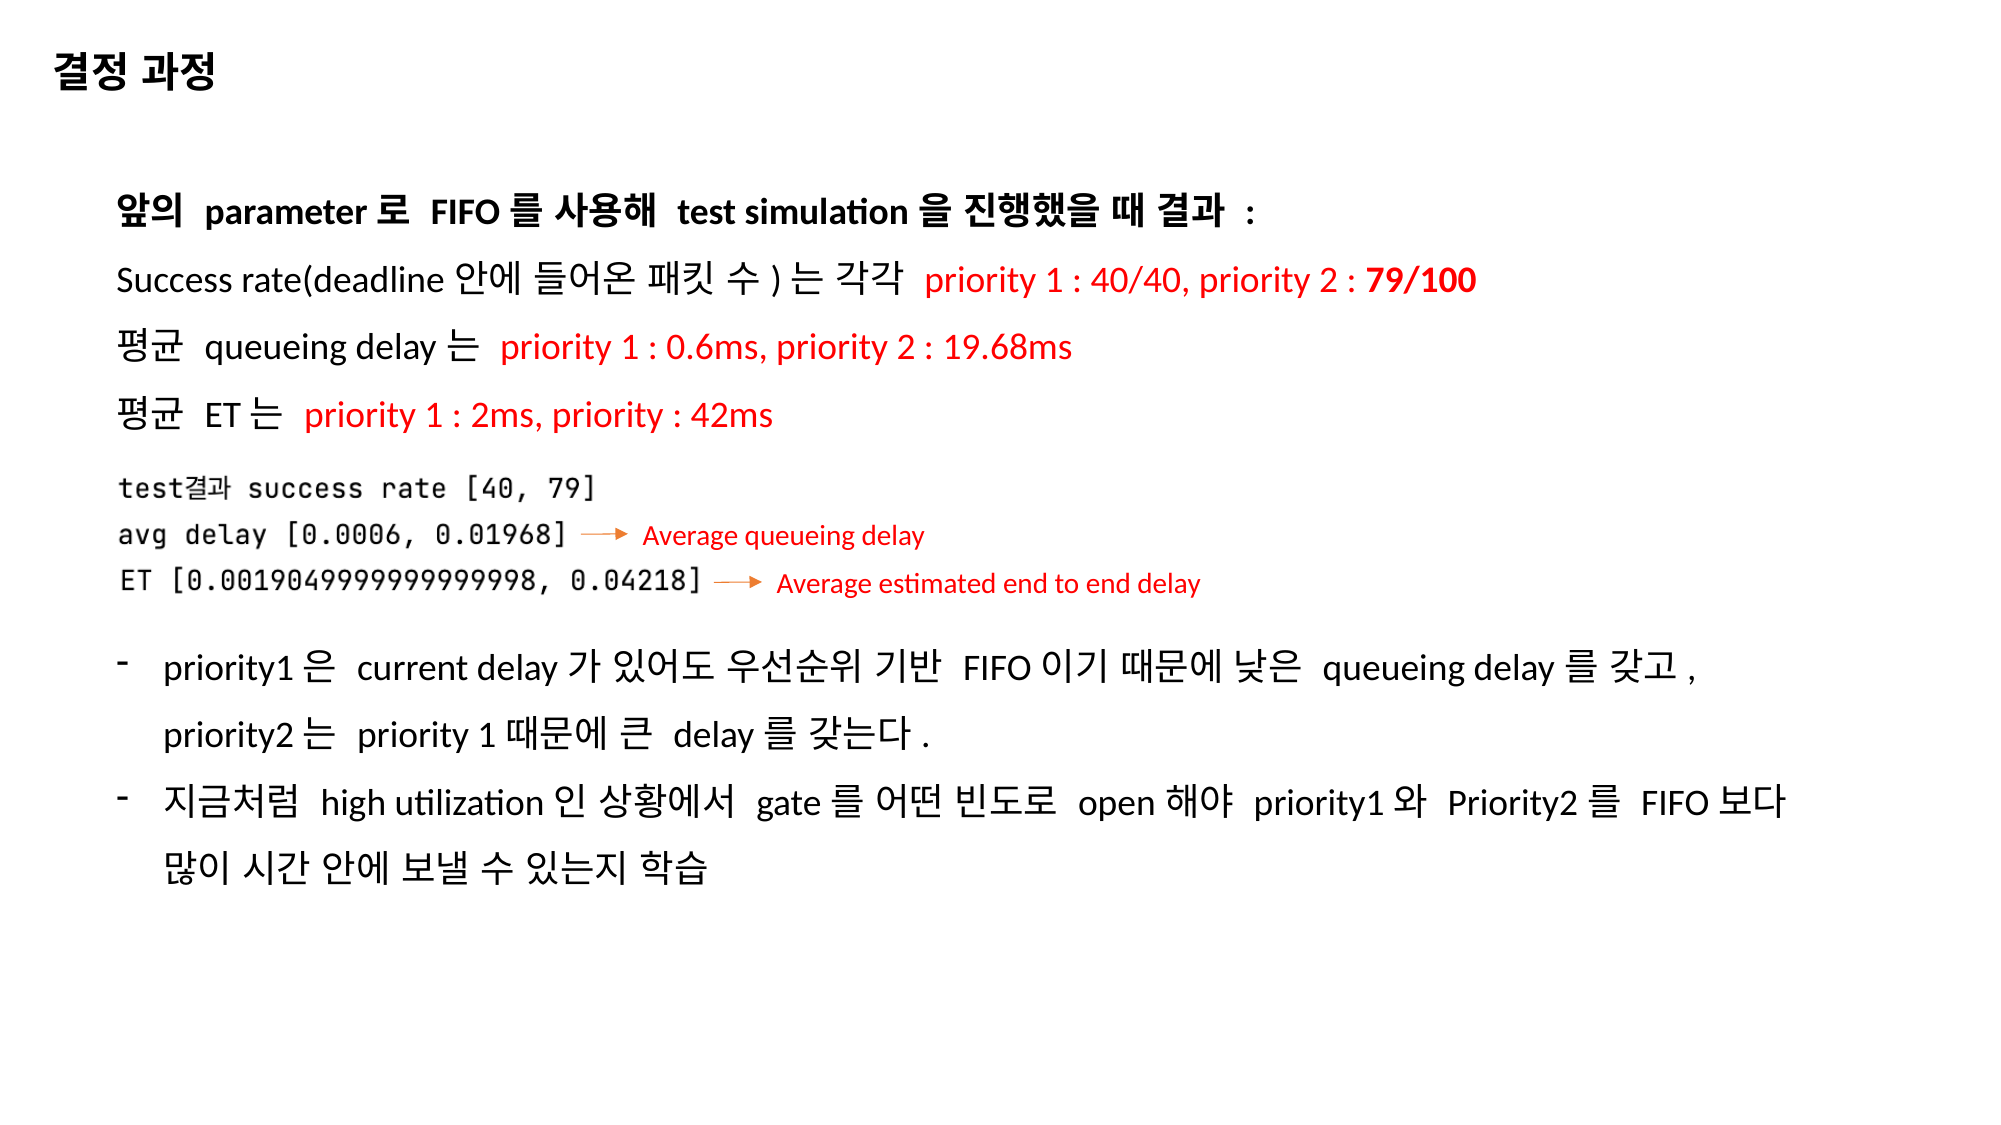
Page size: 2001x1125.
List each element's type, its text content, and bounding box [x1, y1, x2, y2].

text_box priority1은 current delay가 있어도 우선순위 기반 FIFO이기 때문에 낮은 queueing delay를 갖고, priority2는 priority 1때문에 큰 delay를 갖는다. 지금처럼 high utilization인 상황에서 gate를 어떤 빈도로 open해야 priority1와 Priority2를 FIFO보다 많이 시간 안에 보낼 수 있는지 학습 [101, 612, 1832, 966]
text_box Average estimated end to end delay [761, 557, 1216, 607]
picture [101, 458, 714, 603]
text_box 앞의 parameter로 FIFO를 사용해 test simulation을 진행했을 때 결과 : Success rate(deadline안에 들어온 패킷 수)는 각각 priority 1 : 40/40, priority 2 : 79/100 평균 queueing delay는 priority 1 : 0.6ms, priority 2 : 19.68ms 평균 ET는 priority 1 : 2ms, priority : 42ms [101, 157, 1832, 510]
text_box Average queueing delay [627, 508, 940, 559]
text_box 결정 과정 [37, 13, 234, 172]
